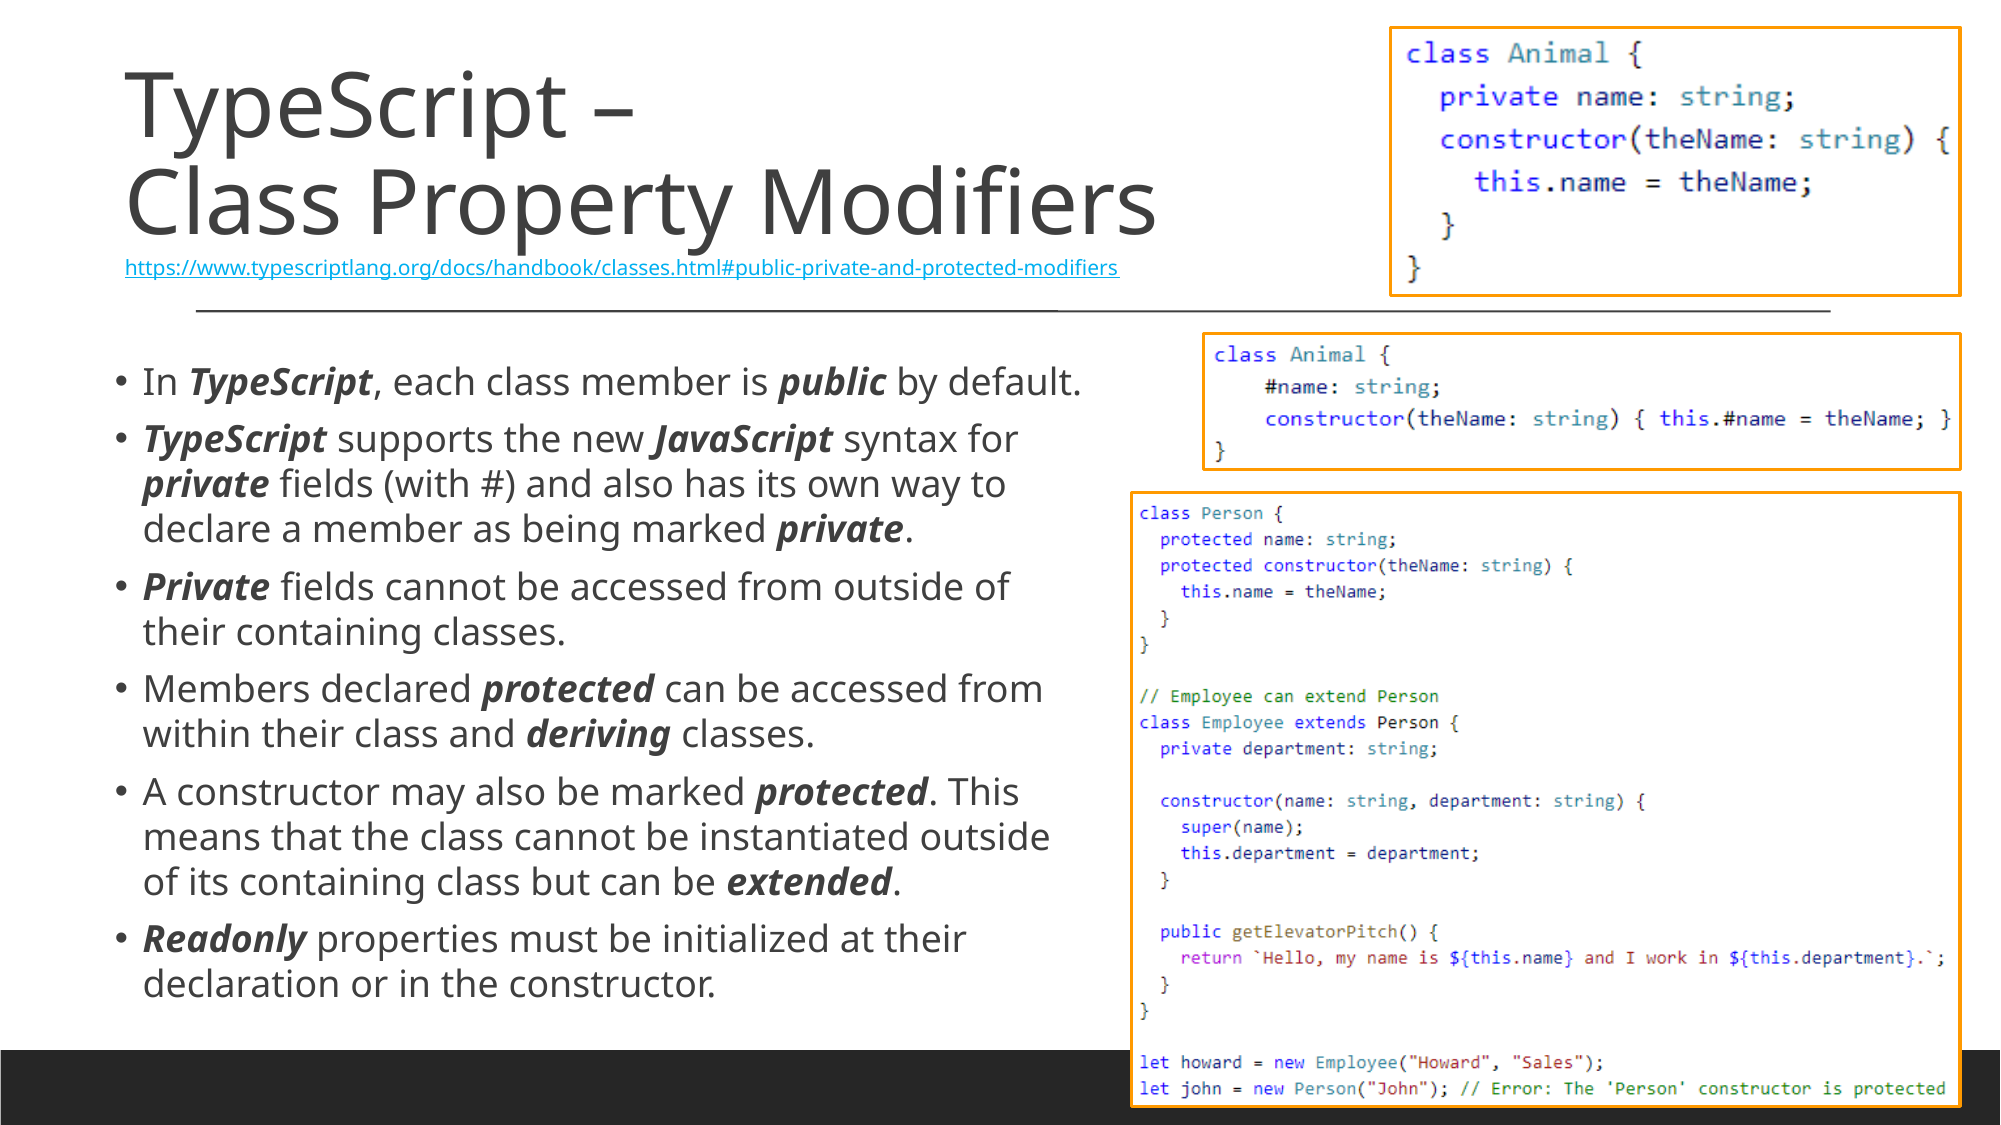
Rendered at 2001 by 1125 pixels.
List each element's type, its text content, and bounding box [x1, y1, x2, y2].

picture [1132, 493, 1959, 1106]
text_box In TypeScript, each class member is public by default. TypeScript supports the new JavaScript syntax for private fields (with #) and also has its own way to declare a member as being marked private. Private fields cannot be accessed from outside of their containing classes. Members declared protected can be accessed from within their class and deriving classes. A constructor may also be marked protected. This means that the class cannot be instantiated outside of its containing class but can be extended. Readonly properties must be initialized at their declaration or in the constructor. [79, 309, 1092, 1054]
picture [1391, 28, 1959, 295]
picture [1204, 334, 1959, 469]
text_box TypeScript – Class Property Modifiers https://www.typescriptlang.org/docs/handbook/classes.html#public-private-and-protected-modifiers [110, 49, 1386, 288]
